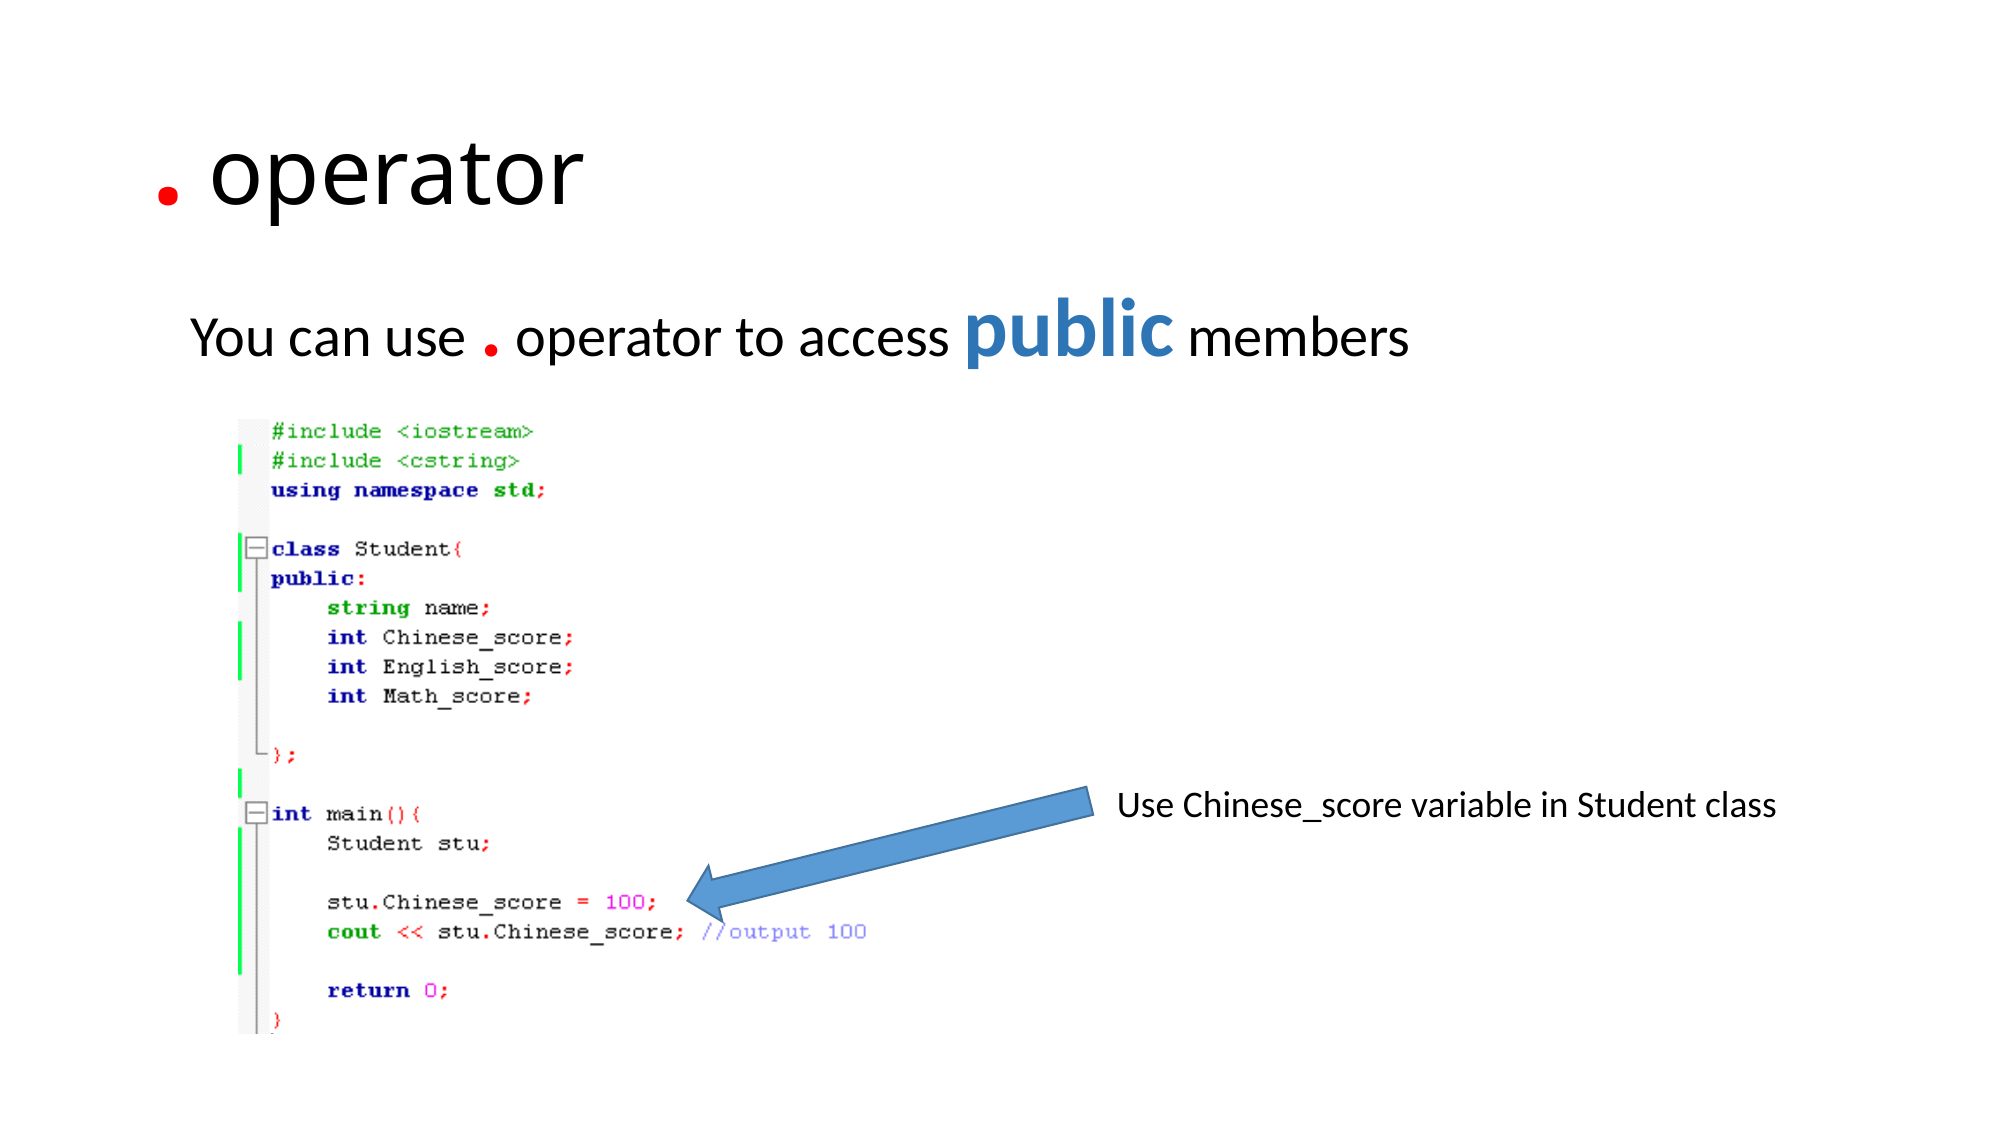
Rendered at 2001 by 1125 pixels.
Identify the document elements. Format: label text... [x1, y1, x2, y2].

picture [238, 419, 886, 1034]
list You can use . operator to access public members [175, 277, 1901, 992]
title . operator [137, 59, 1863, 278]
text_box [886, 785, 1095, 868]
text_box Use Chinese_score variable in Student class [1102, 772, 1863, 833]
